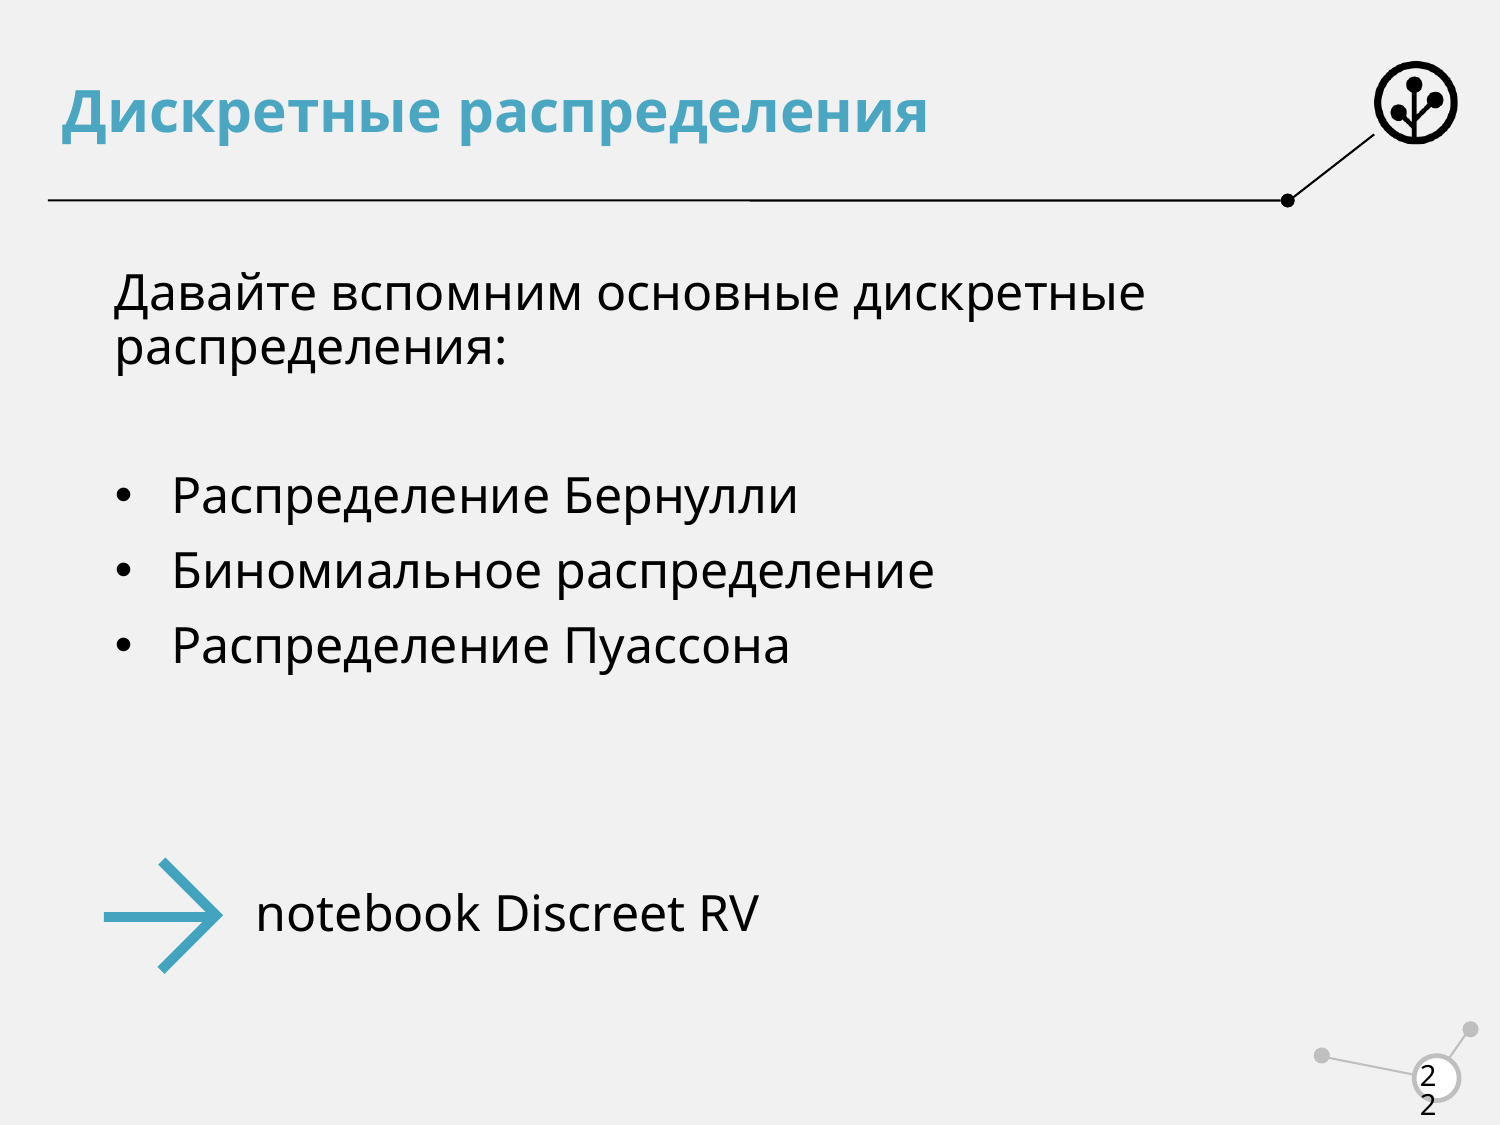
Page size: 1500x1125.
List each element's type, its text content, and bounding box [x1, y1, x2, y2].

slide_number 22 [1404, 1047, 1468, 1108]
text_box notebook Discreet RV [240, 880, 1476, 1027]
picture [1363, 24, 1464, 185]
list Давайте вспомним основные дискретные распределения: Распределение Бернулли Биномиальное распределение Распределение Пуассона [100, 259, 1336, 1015]
picture [103, 857, 224, 975]
title Дискретные распределения [47, 42, 1281, 185]
